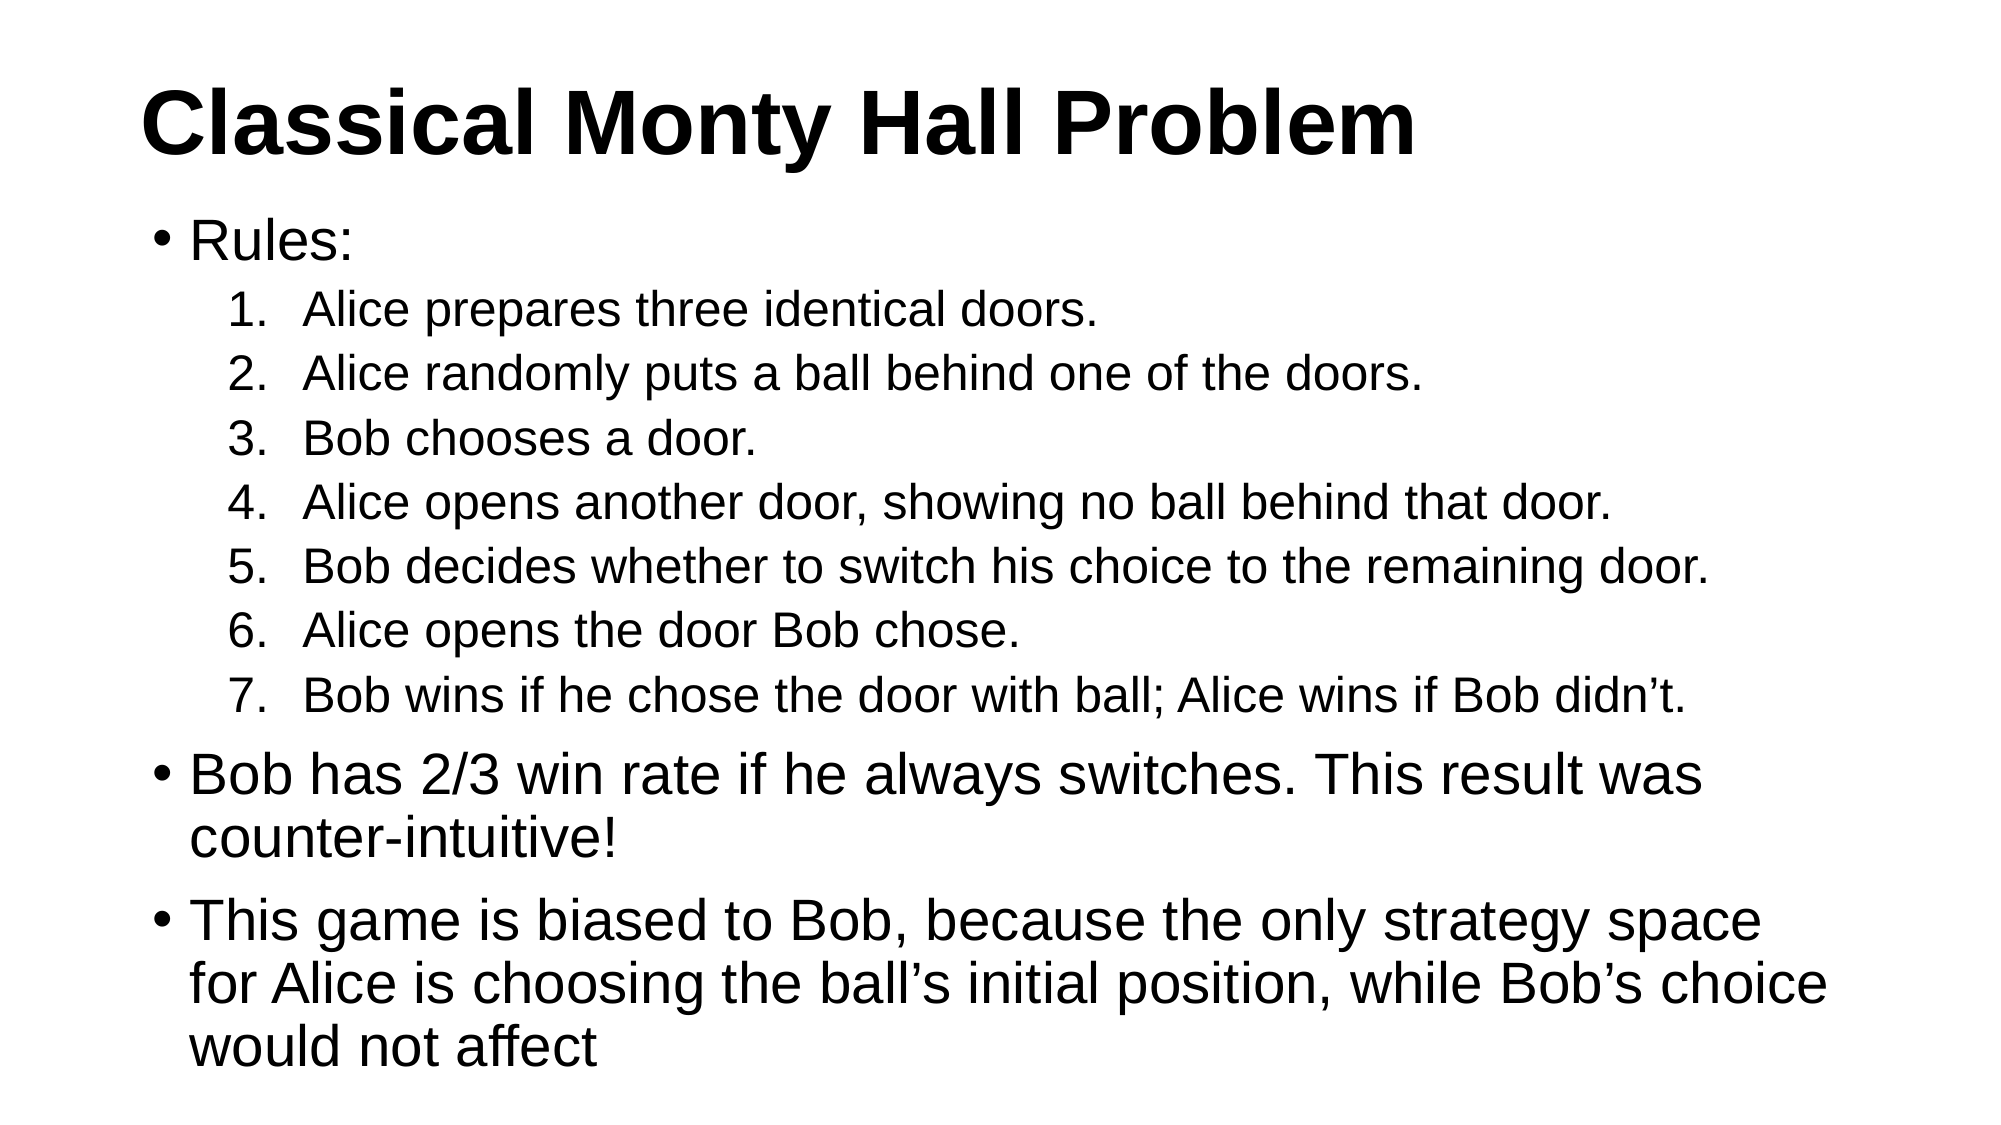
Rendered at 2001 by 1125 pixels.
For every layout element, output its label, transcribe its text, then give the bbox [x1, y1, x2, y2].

title Classical Monty Hall Problem [125, 16, 1851, 234]
list Rules: Alice prepares three identical doors. Alice randomly puts a ball behind one of the doors. Bob chooses a door. Alice opens another door, showing no ball behind that door. Bob decides whether to switch his choice to the remaining door. Alice opens the door Bob chose. Bob wins if he chose the door with ball; Alice wins if Bob didn’t. Bob has 2/3 win rate if he always switches. This result was counter-intuitive! This game is biased to Bob, because the only strategy space for Alice is choosing the ball’s initial position, while Bob’s choice would not affect [137, 202, 1863, 1125]
